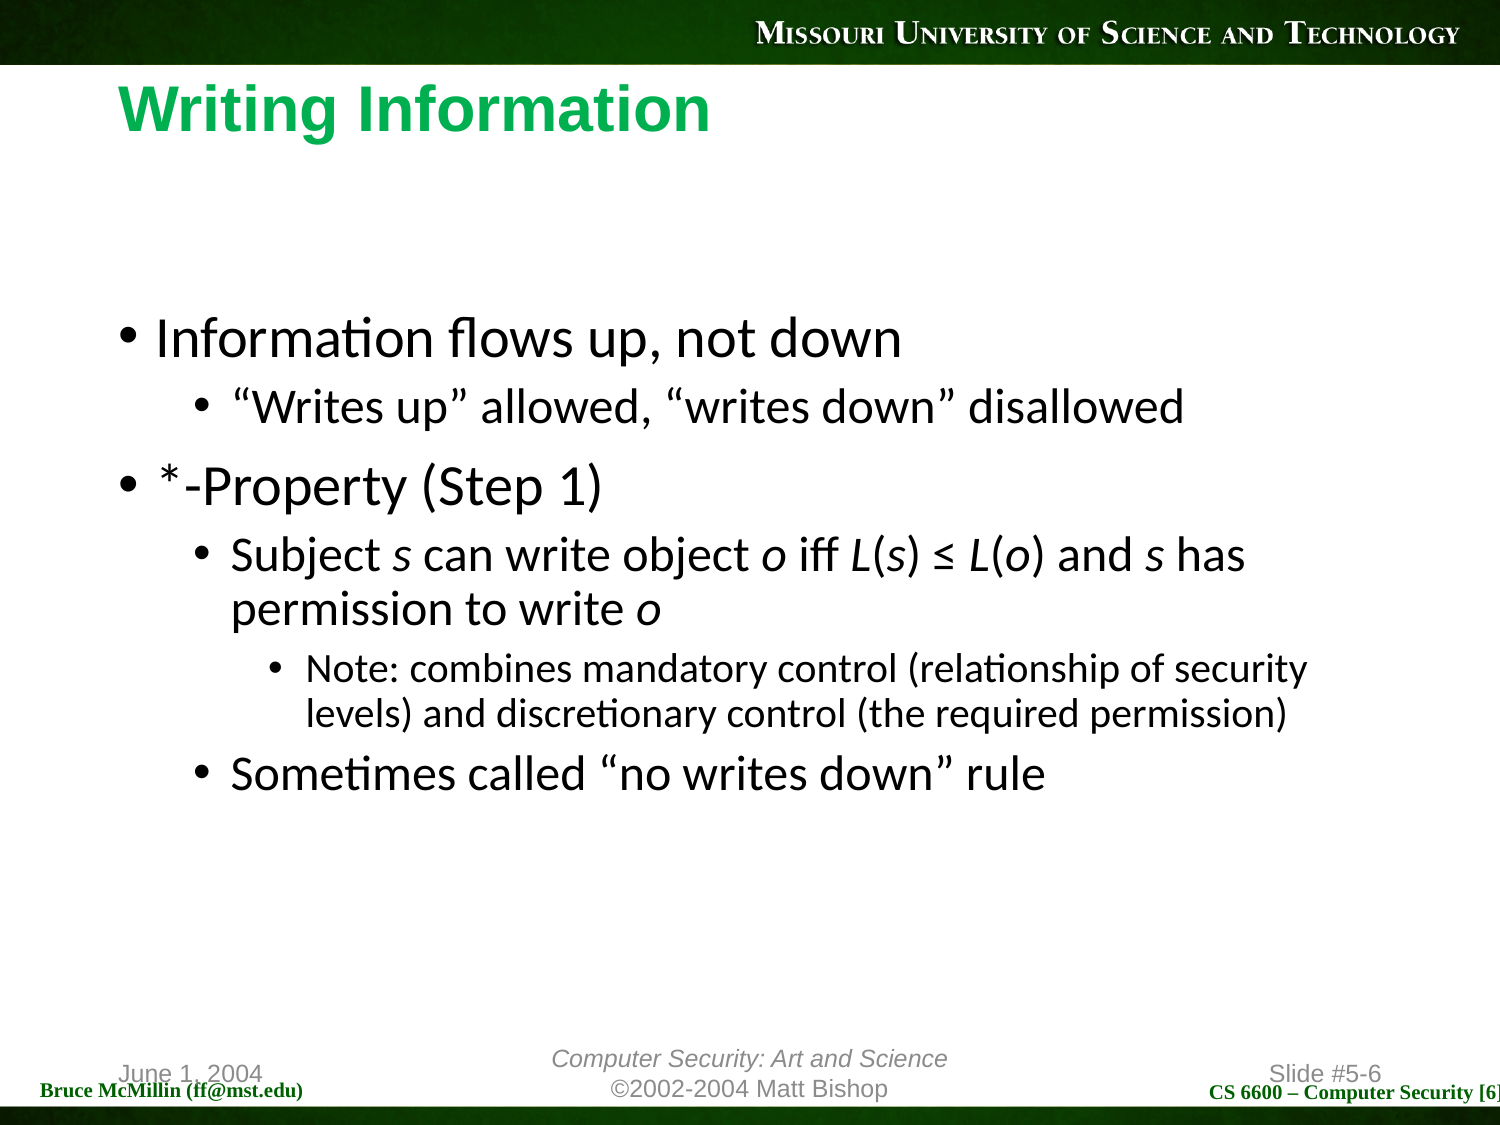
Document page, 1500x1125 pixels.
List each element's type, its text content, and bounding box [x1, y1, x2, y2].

title Writing Information [103, 68, 1397, 154]
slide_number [103, 1042, 441, 1103]
picture [0, 0, 1500, 1125]
footer Computer Security: Art and Science ©2002-2004 Matt Bishop [496, 1042, 1004, 1103]
list Information flows up, not down “Writes up” allowed, “writes down” disallowed *-Property (Step 1) Subject s can write object o iff L(s) ≤ L(o) and s has permission to write o Note: combines mandatory control (relationship of security levels) and discretionary control (the required permission) Sometimes called “no writes down” rule [103, 299, 1397, 1014]
slide_number Slide #5-6 [1059, 1042, 1397, 1103]
